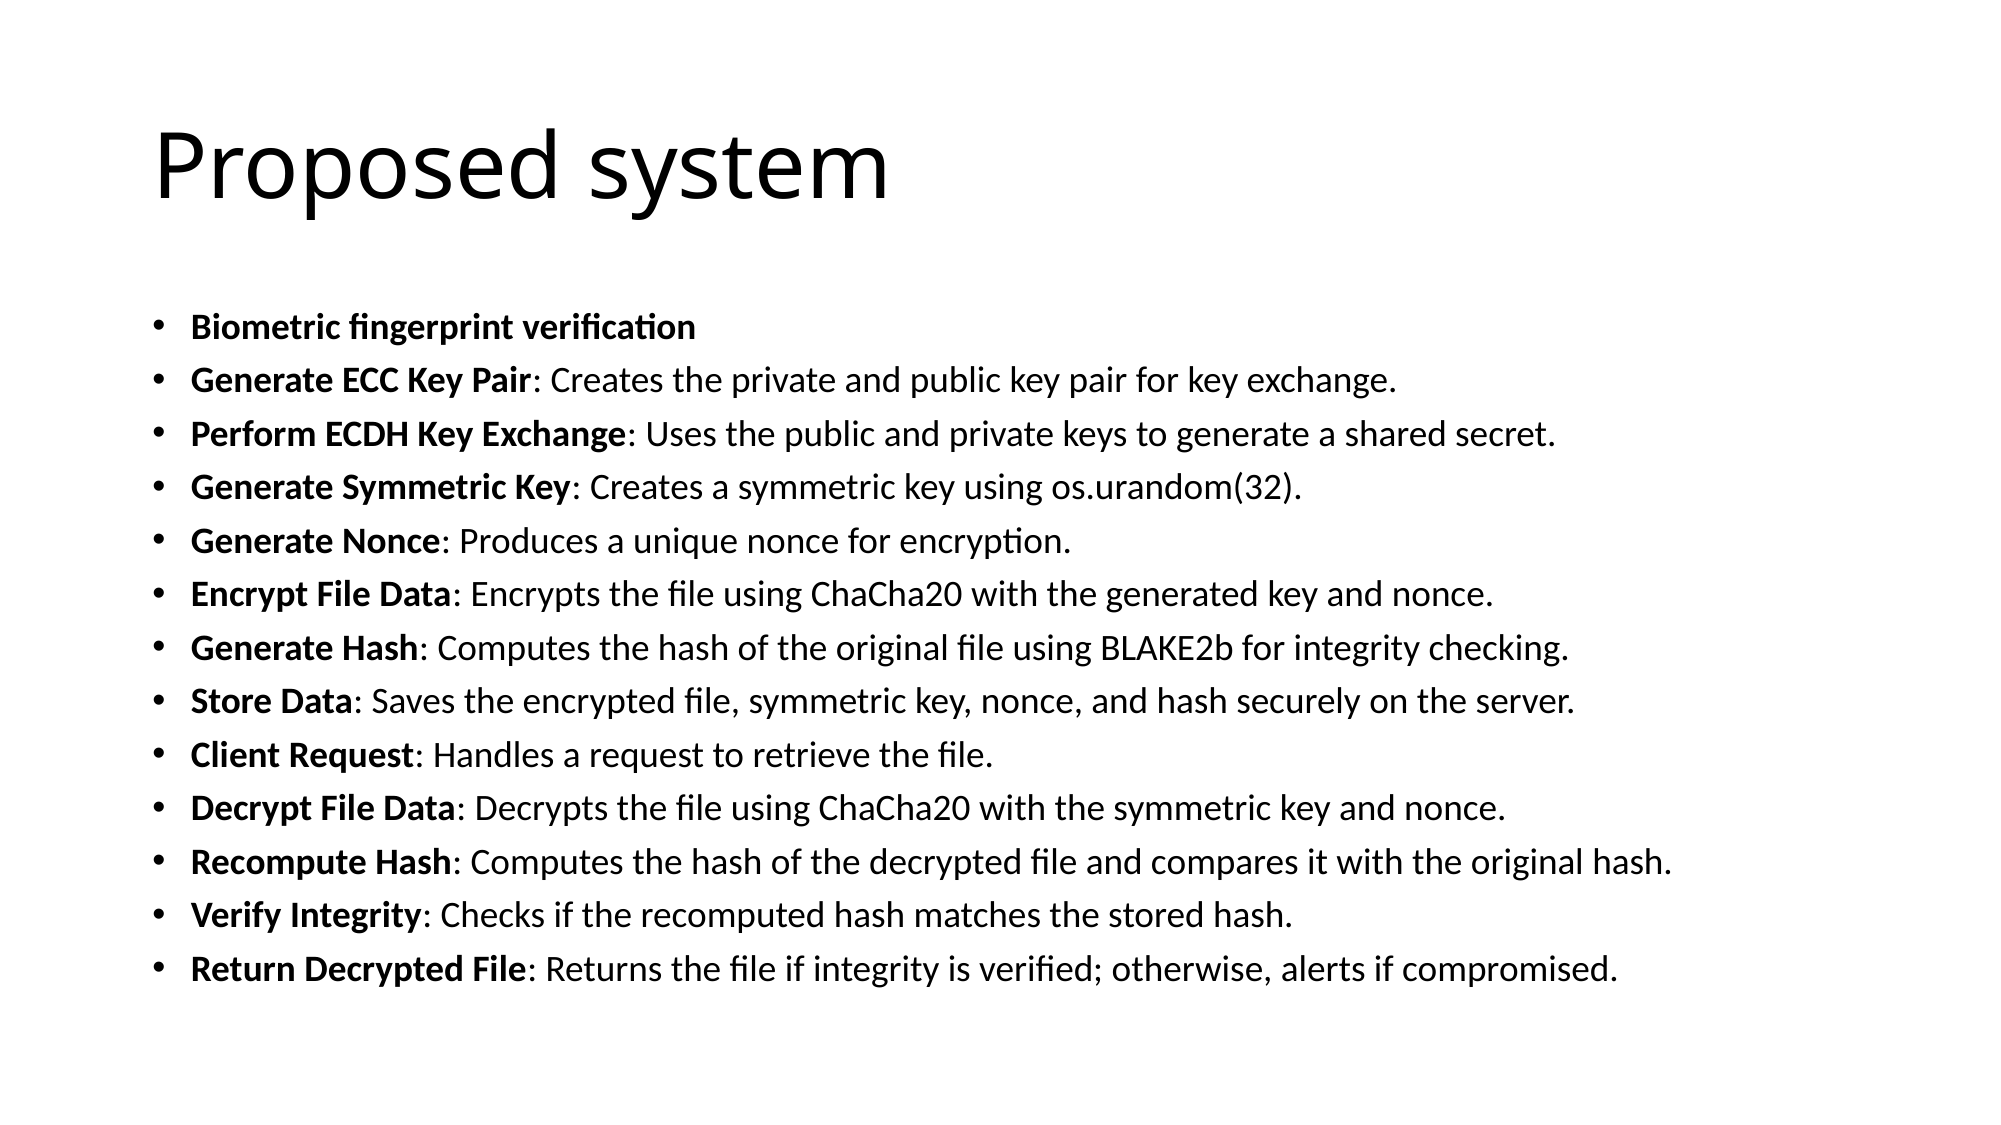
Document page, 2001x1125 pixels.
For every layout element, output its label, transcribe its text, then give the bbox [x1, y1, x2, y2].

title Proposed system [137, 59, 1863, 278]
list Biometric fingerprint verification Generate ECC Key Pair: Creates the private and public key pair for key exchange. Perform ECDH Key Exchange: Uses the public and private keys to generate a shared secret. Generate Symmetric Key: Creates a symmetric key using os.urandom(32). Generate Nonce: Produces a unique nonce for encryption. Encrypt File Data: Encrypts the file using ChaCha20 with the generated key and nonce. Generate Hash: Computes the hash of the original file using BLAKE2b for integrity checking. Store Data: Saves the encrypted file, symmetric key, nonce, and hash securely on the server. Client Request: Handles a request to retrieve the file. Decrypt File Data: Decrypts the file using ChaCha20 with the symmetric key and nonce. Recompute Hash: Computes the hash of the decrypted file and compares it with the original hash. Verify Integrity: Checks if the recomputed hash matches the stored hash. Return Decrypted File: Returns the file if integrity is verified; otherwise, alerts if compromised. [137, 299, 1863, 1014]
